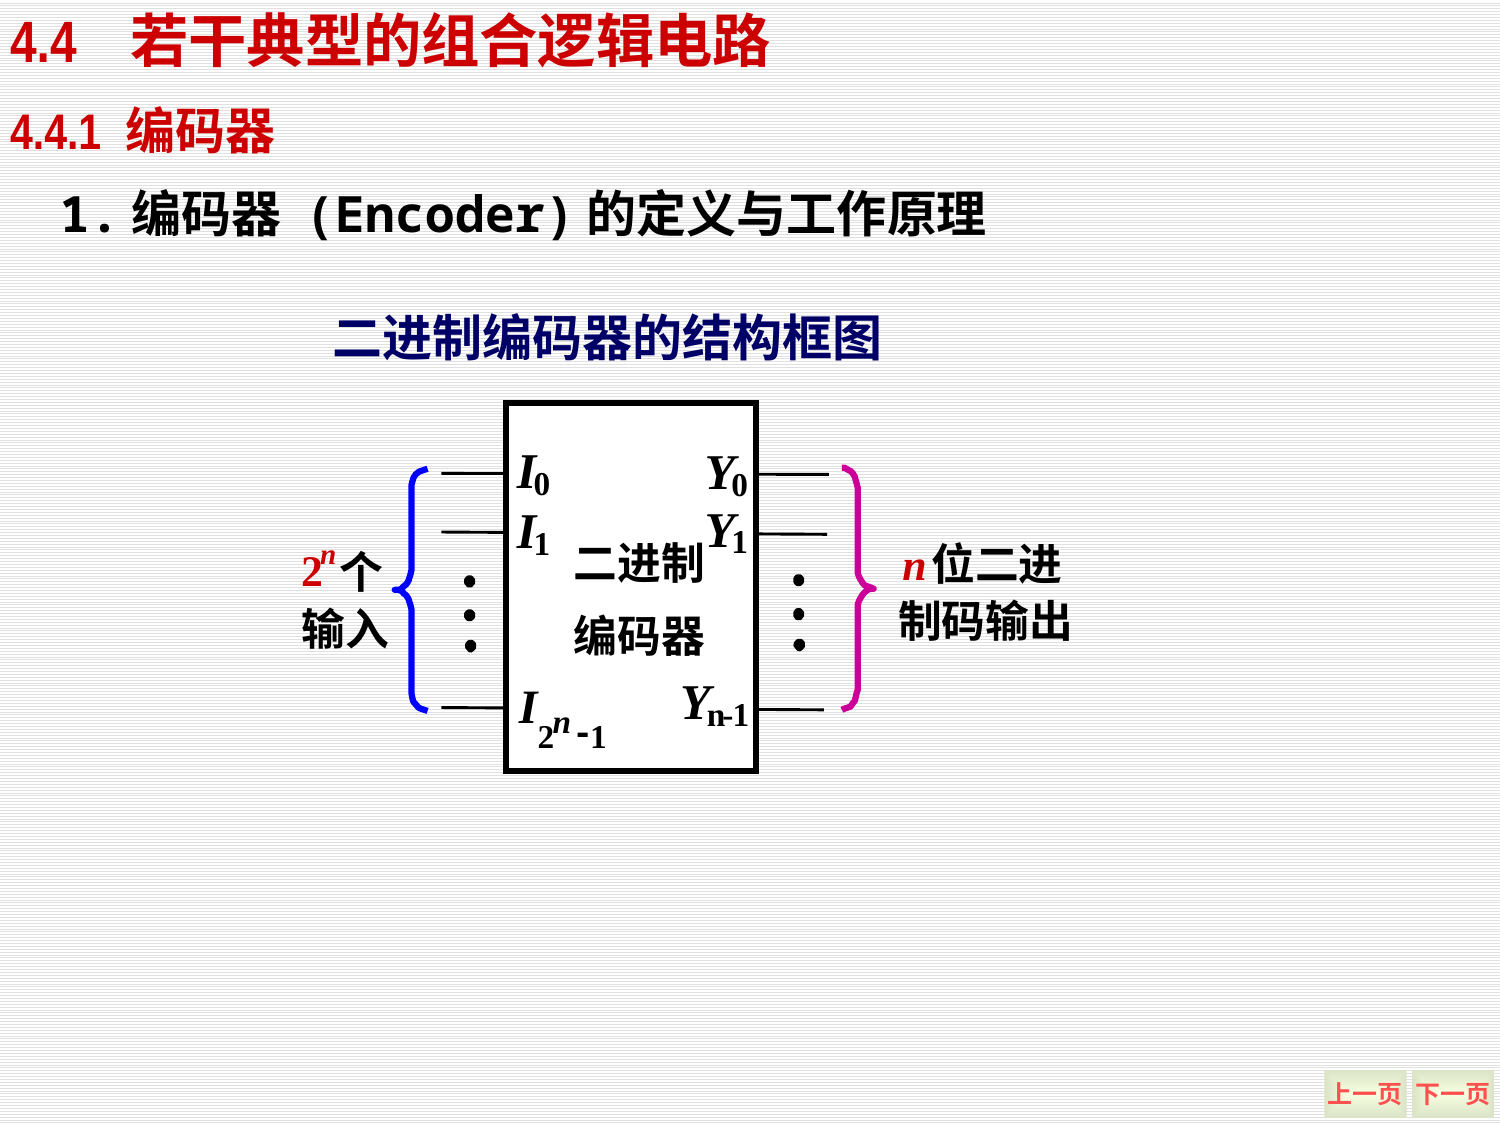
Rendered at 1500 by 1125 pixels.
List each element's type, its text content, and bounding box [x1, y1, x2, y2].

text_box 二进制编码器的结构框图 [317, 298, 897, 374]
text_box [268, 396, 1058, 789]
text_box 4.4 若干典型的组合逻辑电路 [7, 2, 863, 77]
text_box 1.编码器 (Encoder)的定义与工作原理 [44, 175, 1074, 251]
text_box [841, 467, 1074, 710]
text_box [441, 403, 829, 771]
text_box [268, 412, 428, 711]
text_box [557, 787, 566, 828]
text_box 4.4.1 编码器 [7, 97, 319, 162]
